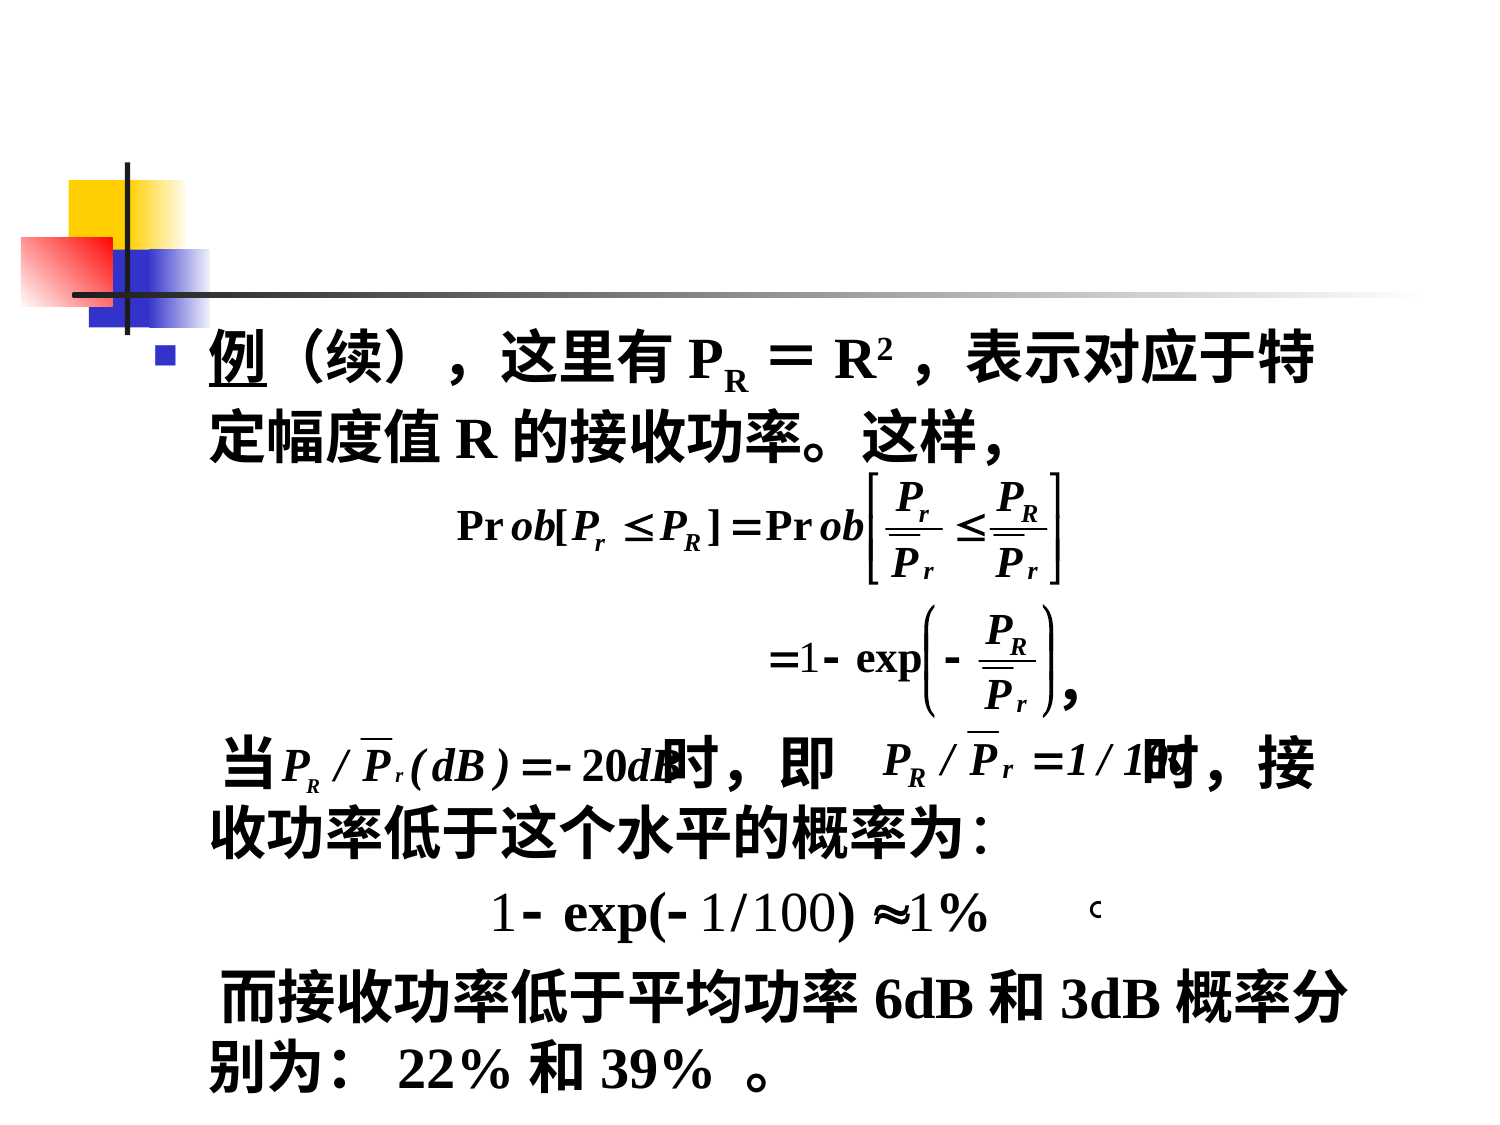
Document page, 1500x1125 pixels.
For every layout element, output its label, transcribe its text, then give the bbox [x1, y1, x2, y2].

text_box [487, 874, 1101, 956]
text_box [874, 724, 1201, 795]
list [449, 462, 1079, 726]
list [274, 730, 688, 801]
list 例（续），这里有PR＝R2，表示对应于特定幅度值R的接收功率。这样， ， 当 时，即 时，接收功率低于这个水平的概率为： 而接收功率低于平均功率6dB和3dB概率分别为：22%和39% 。 [137, 312, 1388, 1101]
